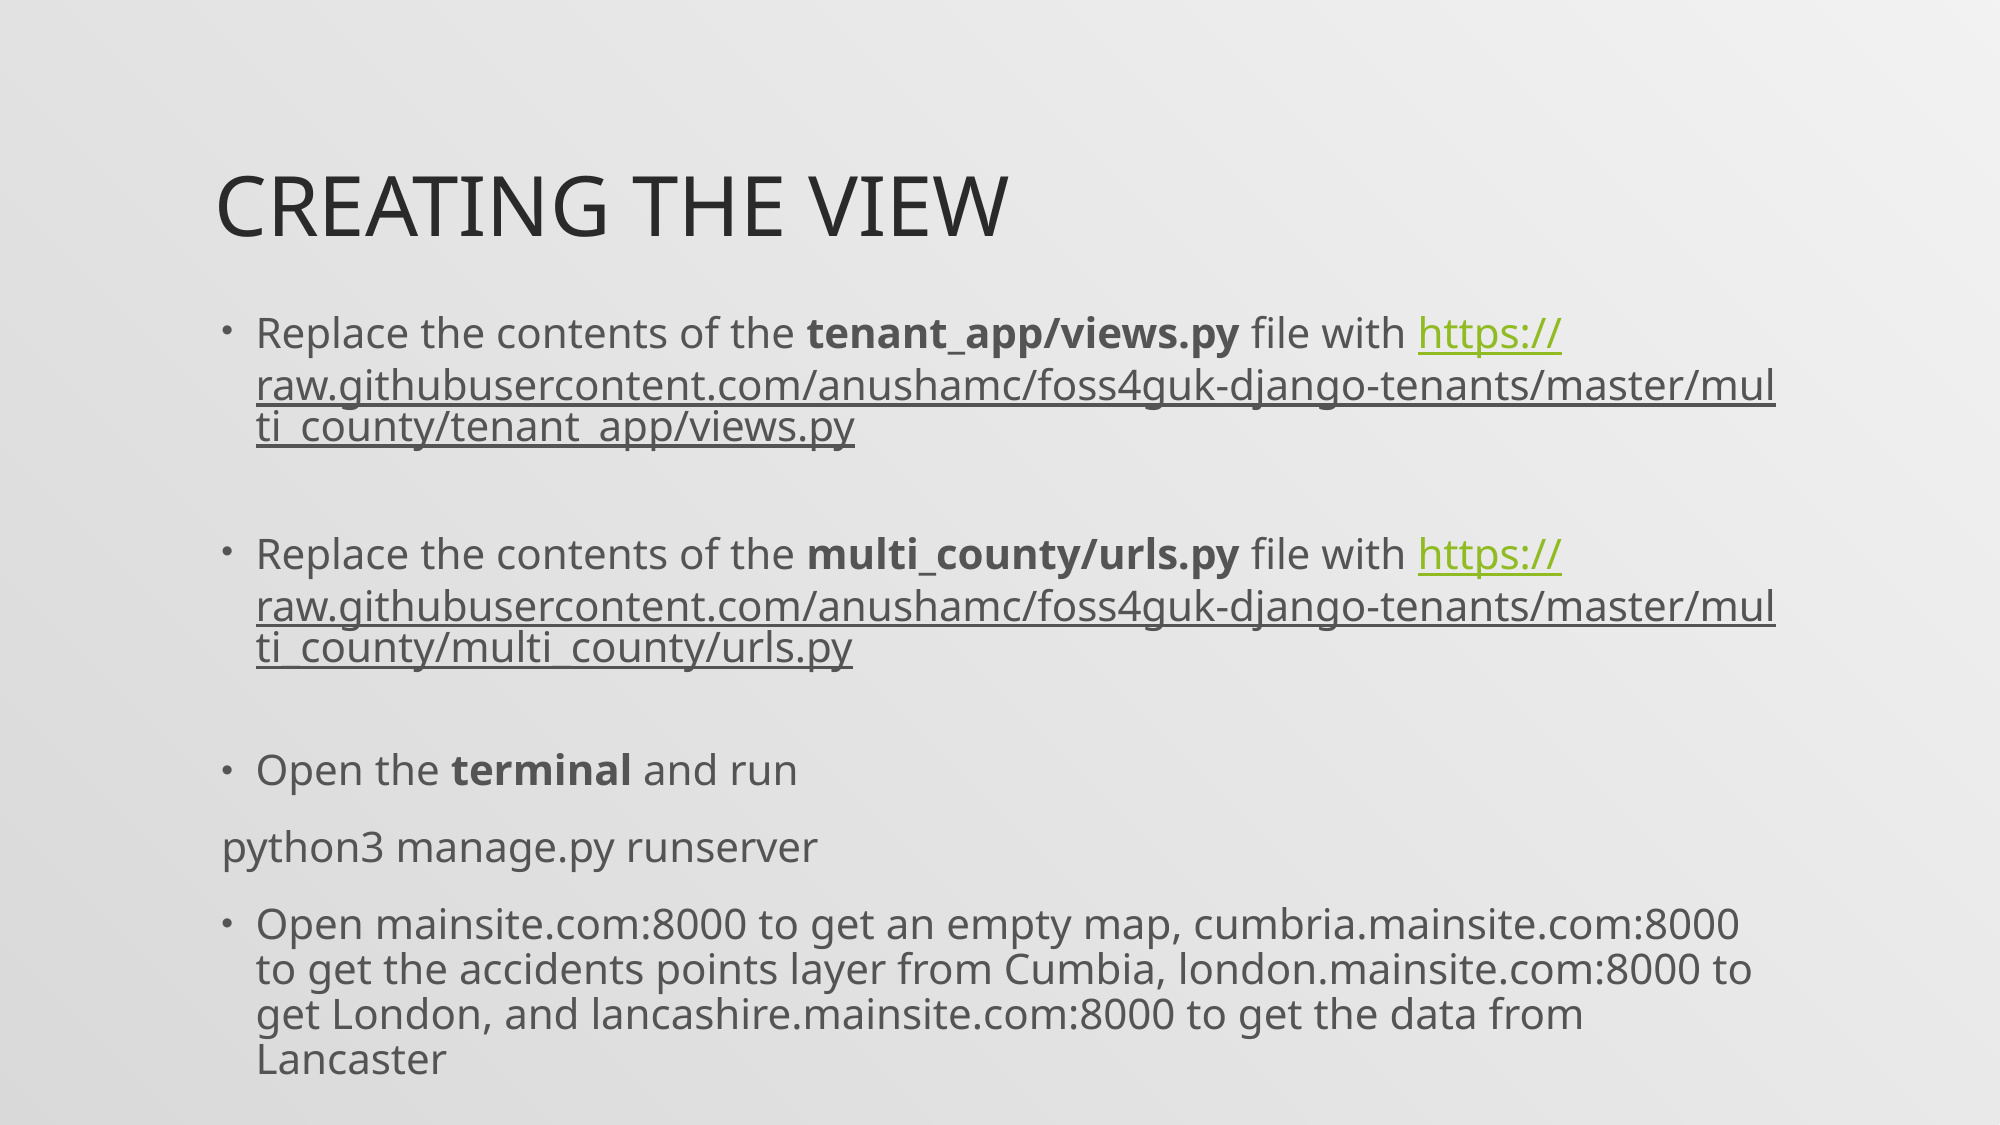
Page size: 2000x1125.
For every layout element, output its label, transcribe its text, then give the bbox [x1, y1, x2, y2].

title Creating the View [199, 45, 1800, 263]
list Replace the contents of the tenant_app/views.py file with https://raw.githubusercontent.com/anushamc/foss4guk-django-tenants/master/multi_county/tenant_app/views.py Replace the contents of the multi_county/urls.py file with https://raw.githubusercontent.com/anushamc/foss4guk-django-tenants/master/multi_county/multi_county/urls.py Open the terminal and run python3 manage.py runserver Open mainsite.com:8000 to get an empty map, cumbria.mainsite.com:8000 to get the accidents points layer from Cumbia, london.mainsite.com:8000 to get London, and lancashire.mainsite.com:8000 to get the data from Lancaster [199, 299, 1800, 1013]
